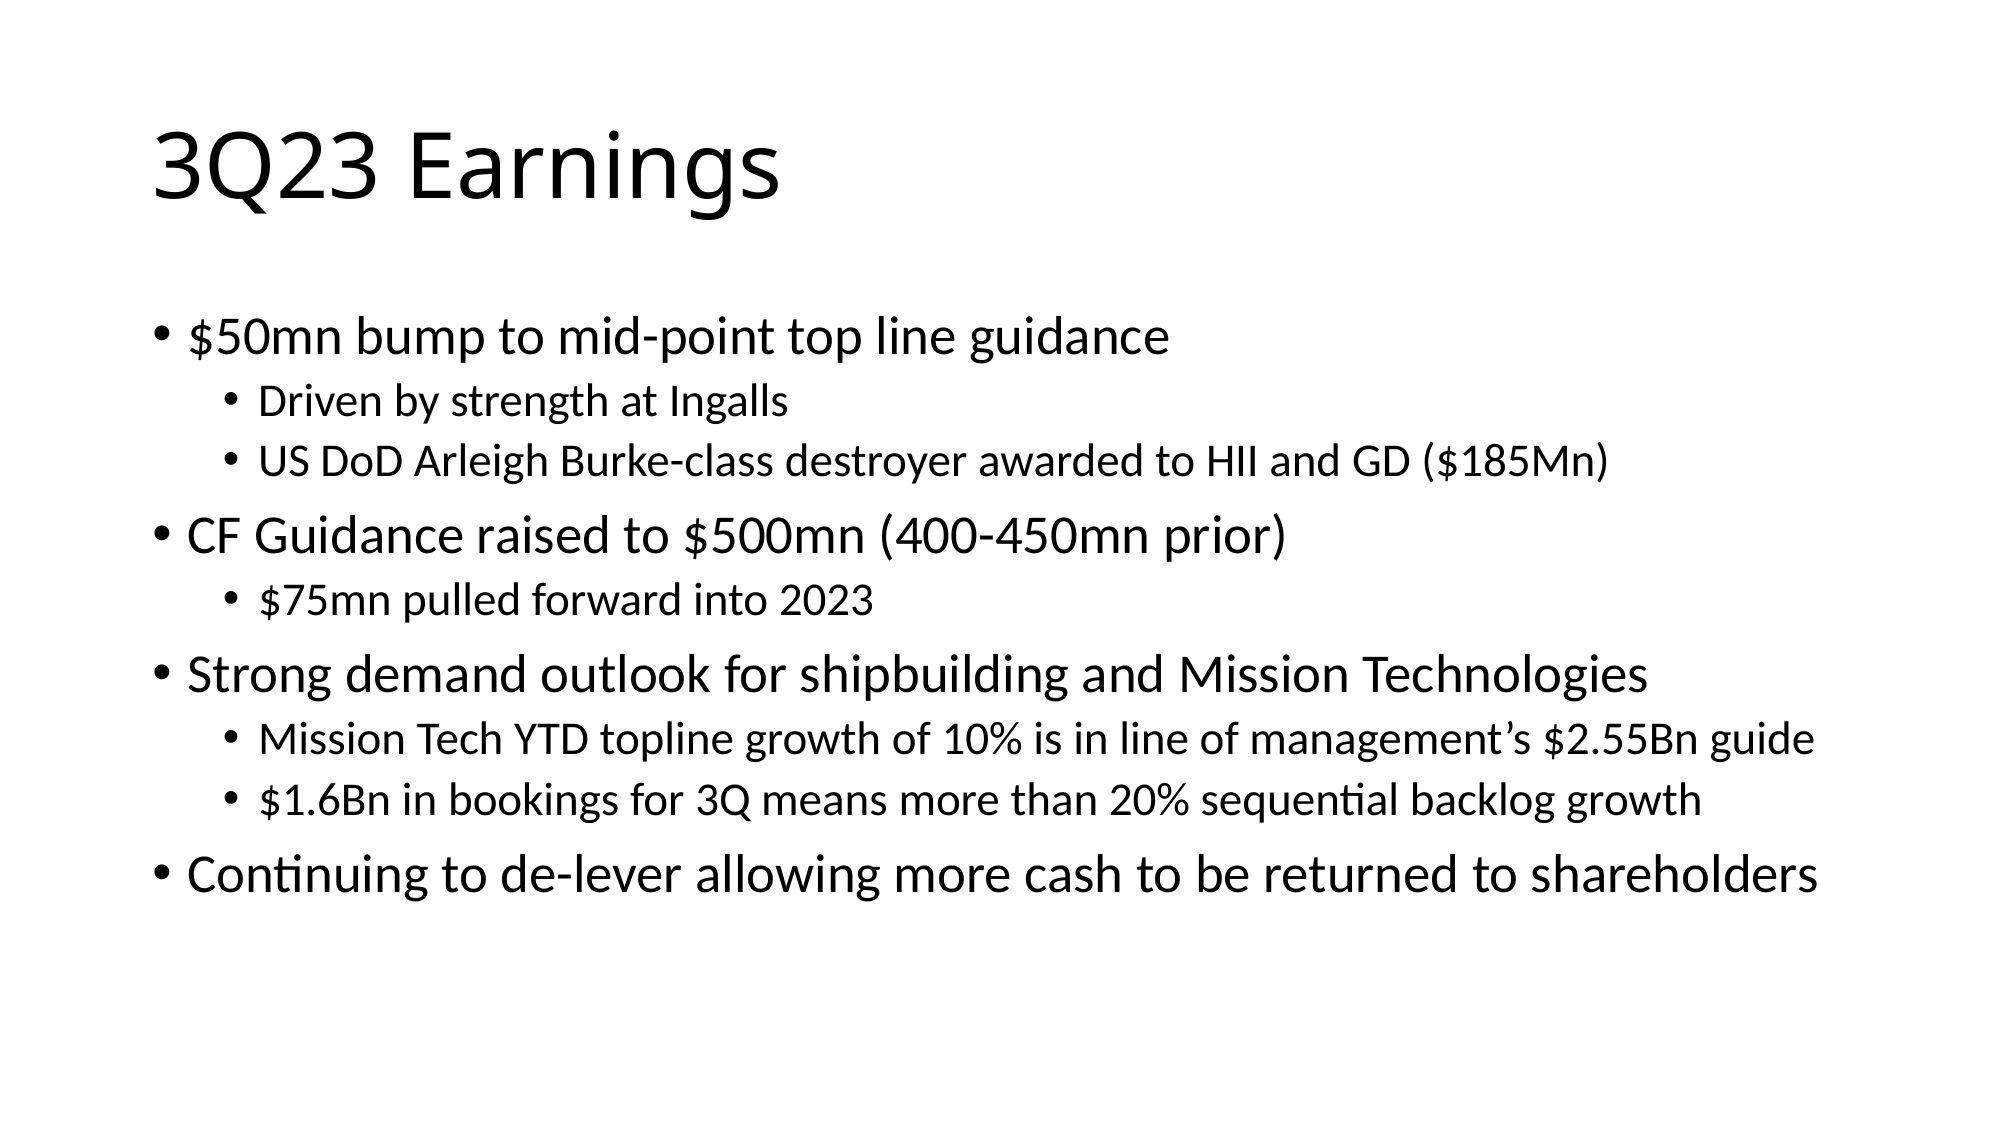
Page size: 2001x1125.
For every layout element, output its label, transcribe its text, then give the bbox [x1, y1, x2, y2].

title 3Q23 Earnings [137, 59, 1863, 278]
list $50mn bump to mid-point top line guidance Driven by strength at Ingalls US DoD Arleigh Burke-class destroyer awarded to HII and GD ($185Mn) CF Guidance raised to $500mn (400-450mn prior) $75mn pulled forward into 2023 Strong demand outlook for shipbuilding and Mission Technologies Mission Tech YTD topline growth of 10% is in line of management’s $2.55Bn guide $1.6Bn in bookings for 3Q means more than 20% sequential backlog growth Continuing to de-lever allowing more cash to be returned to shareholders [137, 299, 1863, 1014]
